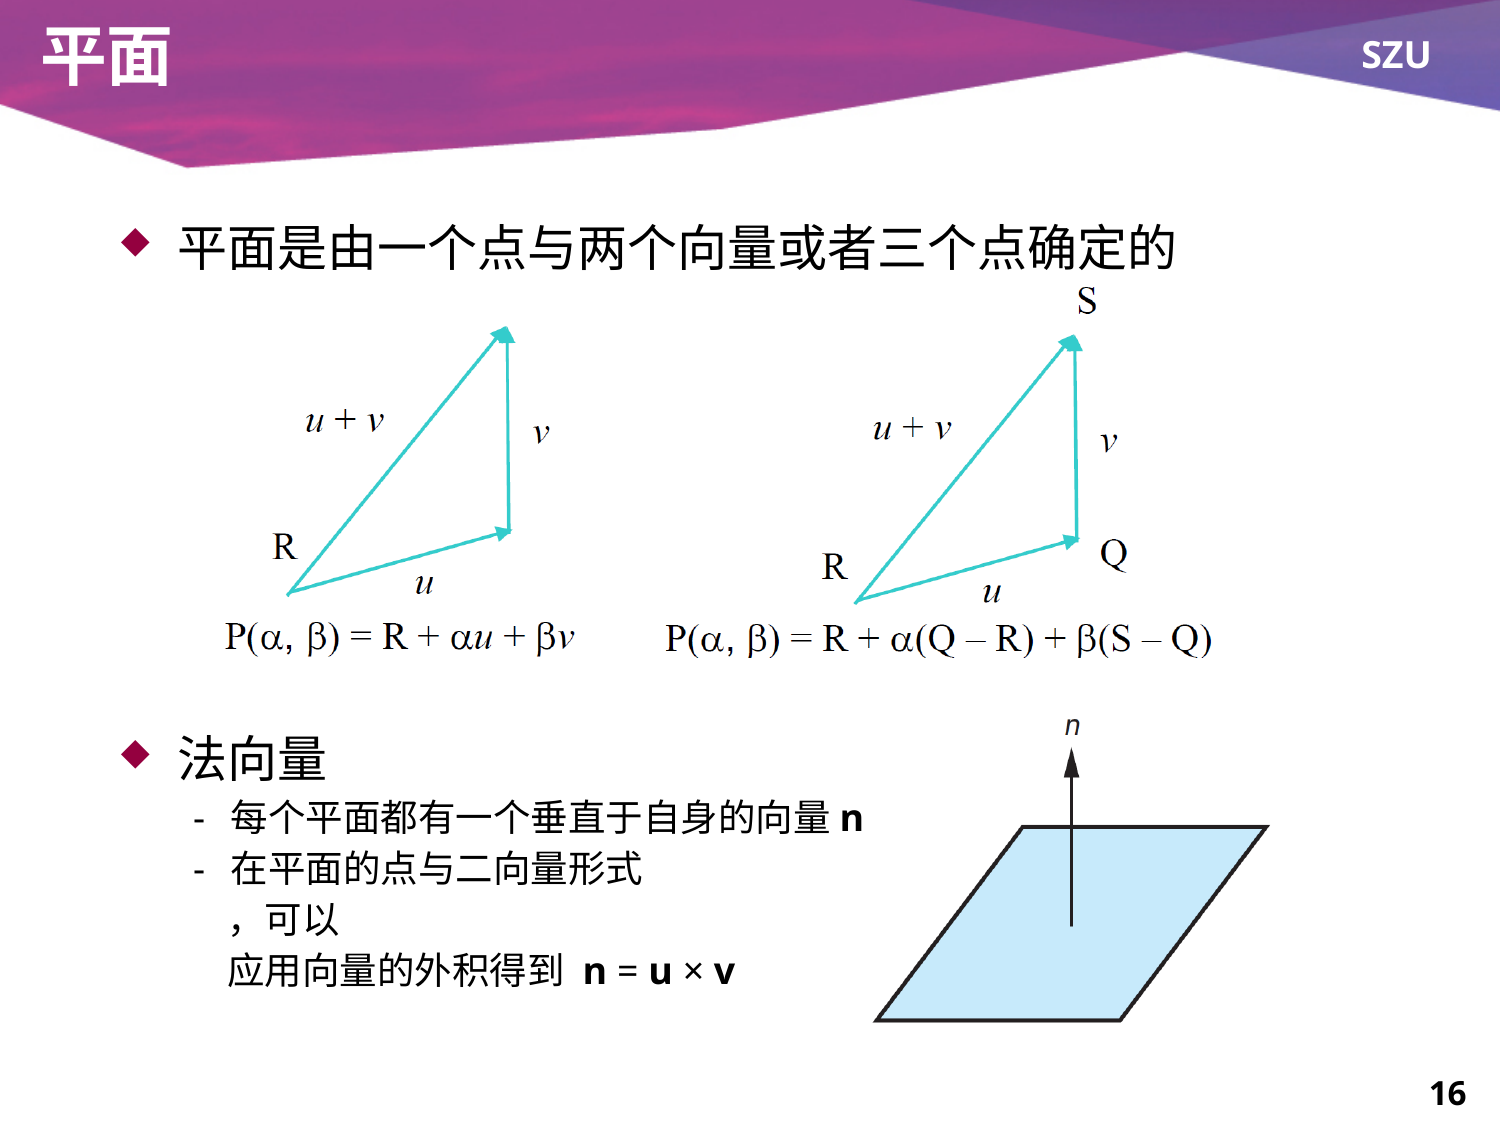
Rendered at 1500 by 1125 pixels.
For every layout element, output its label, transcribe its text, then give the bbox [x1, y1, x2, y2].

picture [0, 0, 1500, 1125]
slide_number 16 [1384, 1065, 1500, 1125]
title 平面 [25, 15, 1320, 104]
